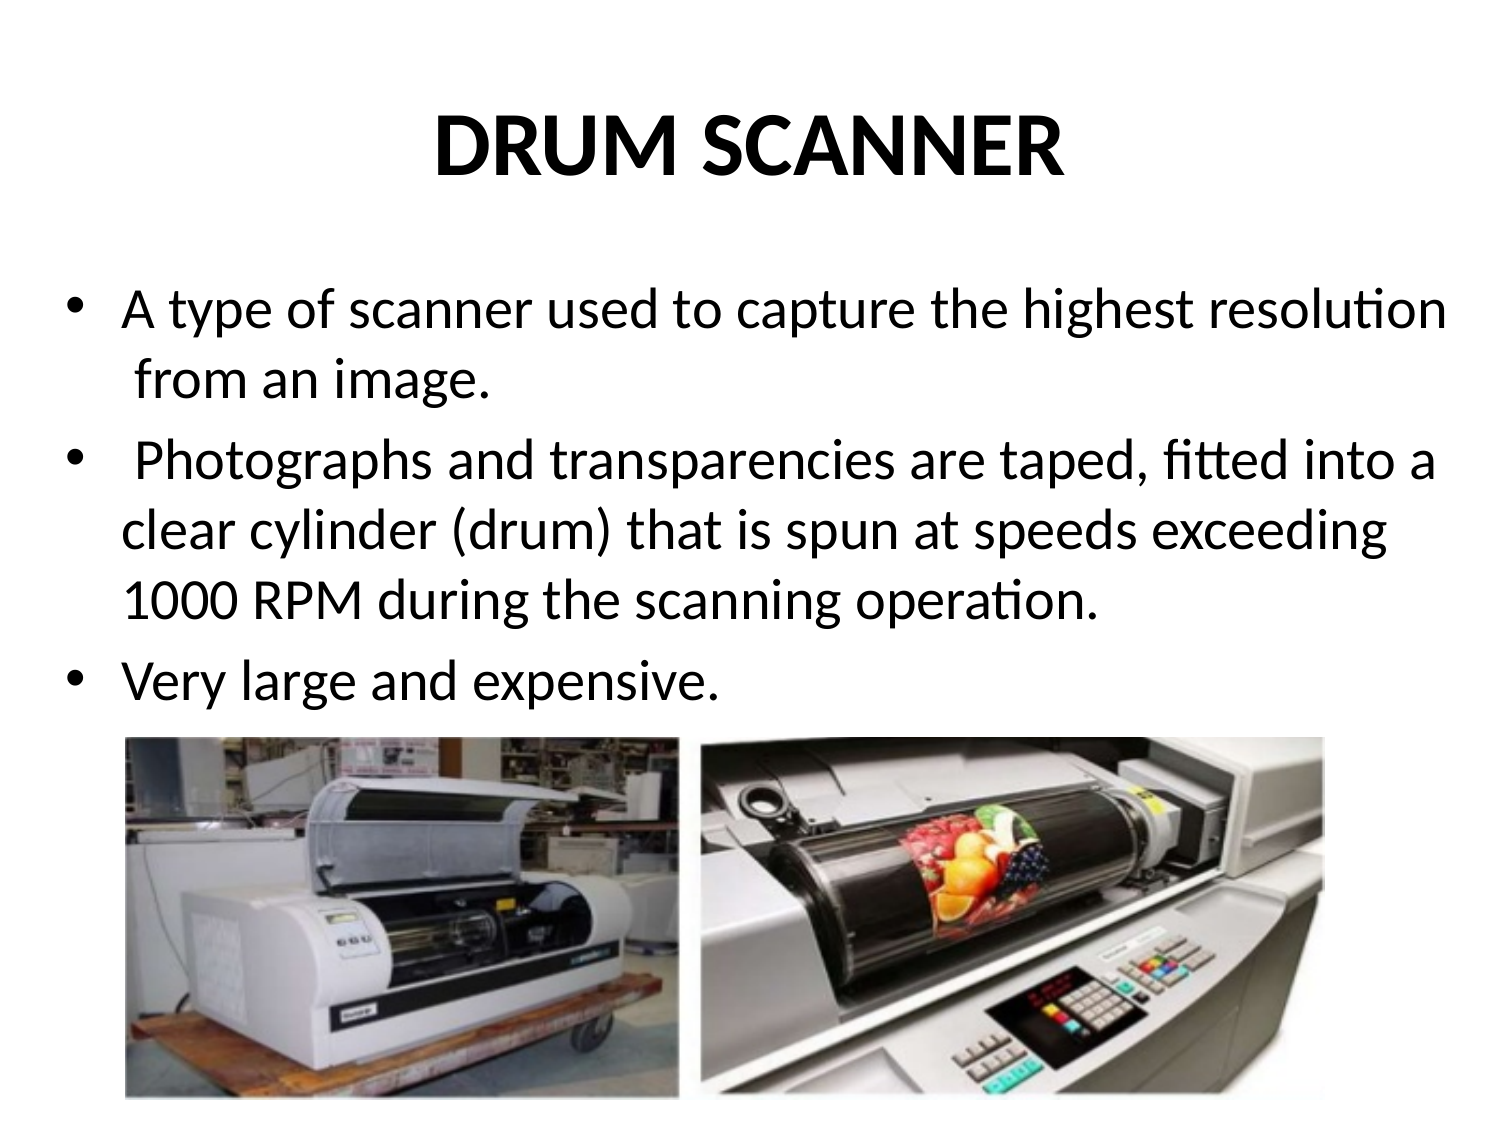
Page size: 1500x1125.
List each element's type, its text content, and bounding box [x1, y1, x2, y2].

title DRUM SCANNER [75, 45, 1425, 233]
list A type of scanner used to capture the highest resolution from an image. Photographs and transparencies are taped, fitted into a clear cylinder (drum) that is spun at speeds exceeding 1000 RPM during the scanning operation. Very large and expensive. [50, 262, 1475, 1005]
picture [124, 737, 1326, 1101]
